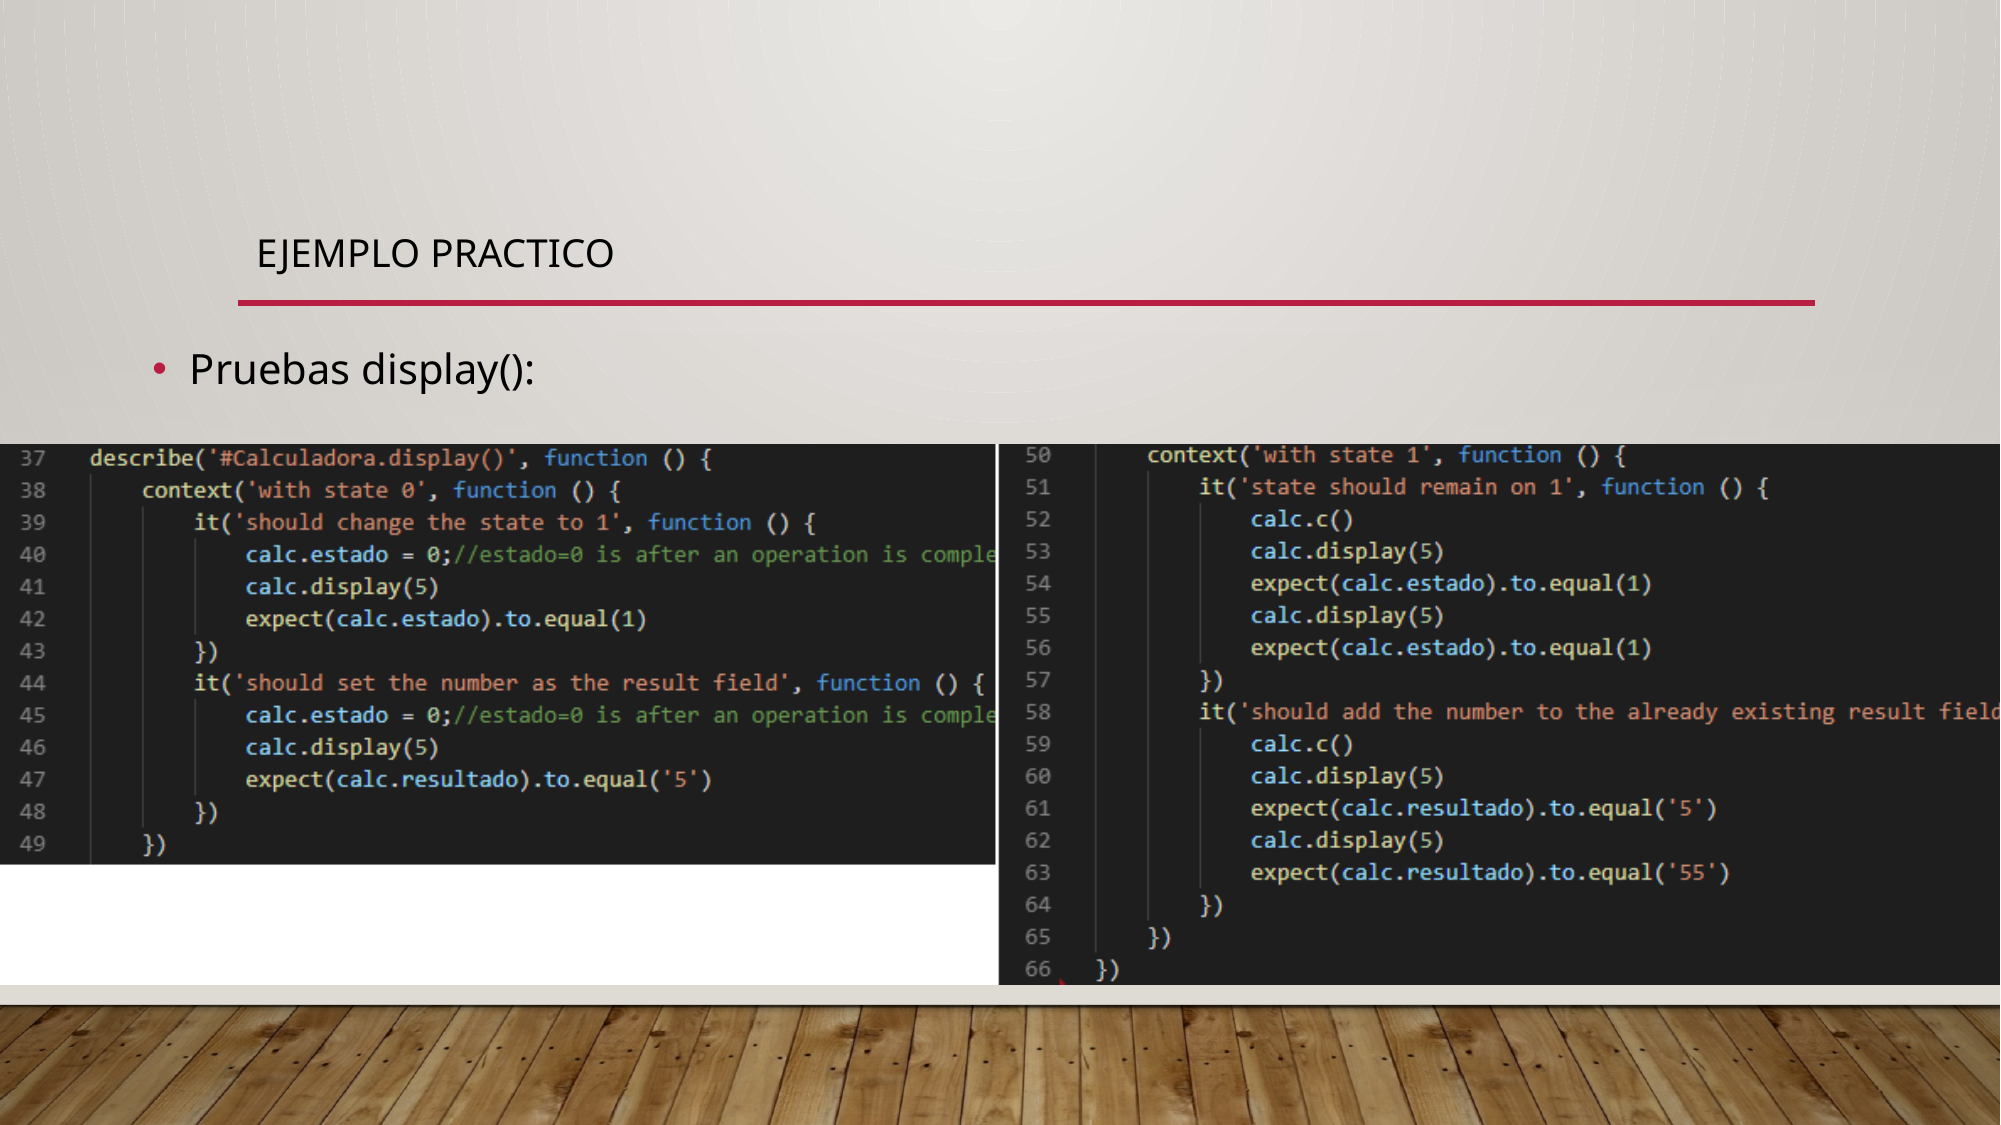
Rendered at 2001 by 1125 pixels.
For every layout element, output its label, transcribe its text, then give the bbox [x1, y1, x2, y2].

picture [0, 444, 2000, 985]
title Ejemplo practico [241, 226, 1817, 284]
list Pruebas display(): [137, 325, 1863, 419]
picture [0, 1005, 2000, 1125]
